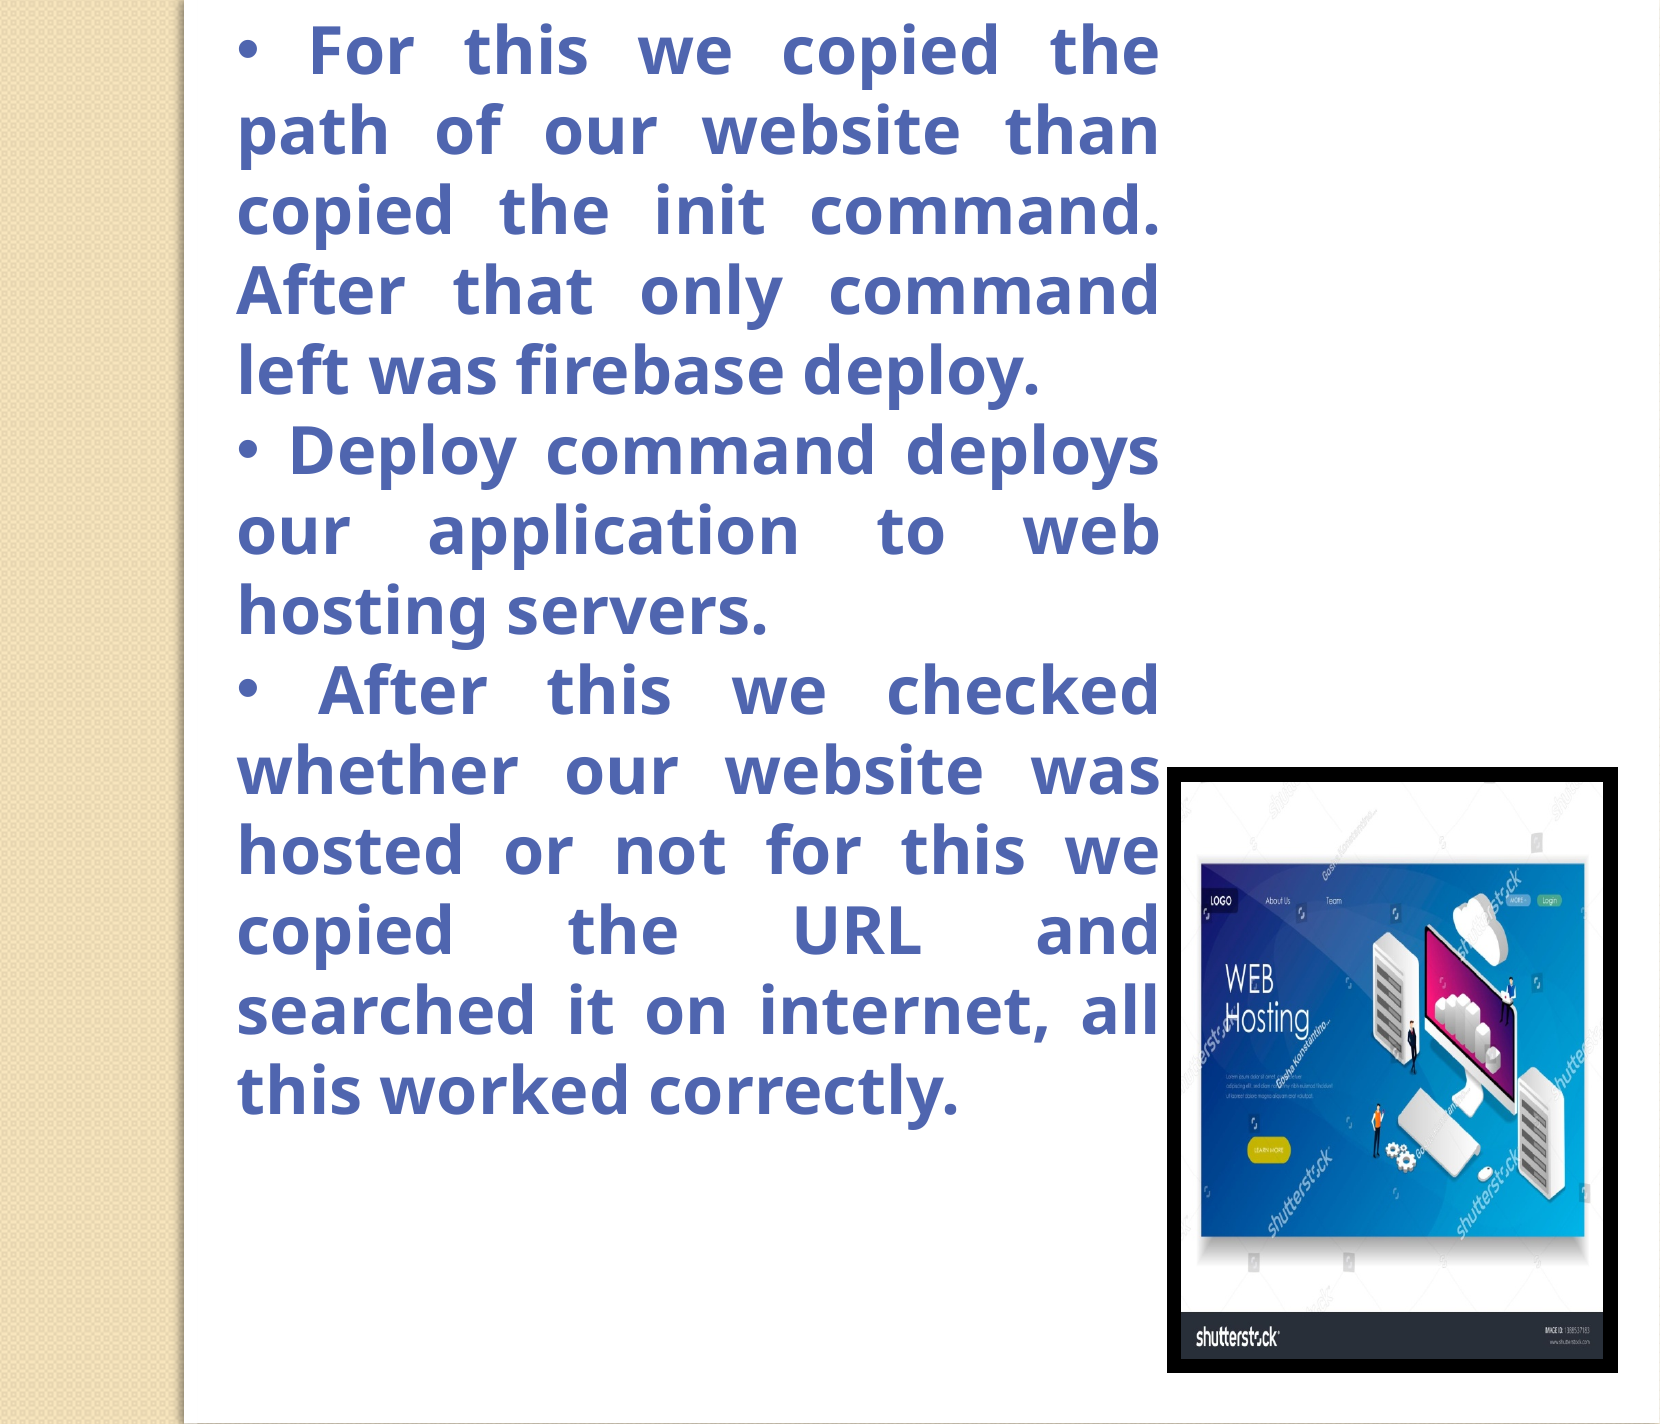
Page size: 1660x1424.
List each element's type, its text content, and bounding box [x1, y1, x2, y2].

text_box For this we copied the path of our website than copied the init command. After that only command left was firebase deploy. Deploy command deploys our application to web hosting servers. After this we checked whether our website was hosted or not for this we copied the URL and searched it on internet, all this worked correctly. [220, 0, 1179, 1216]
picture [1181, 781, 1604, 1359]
